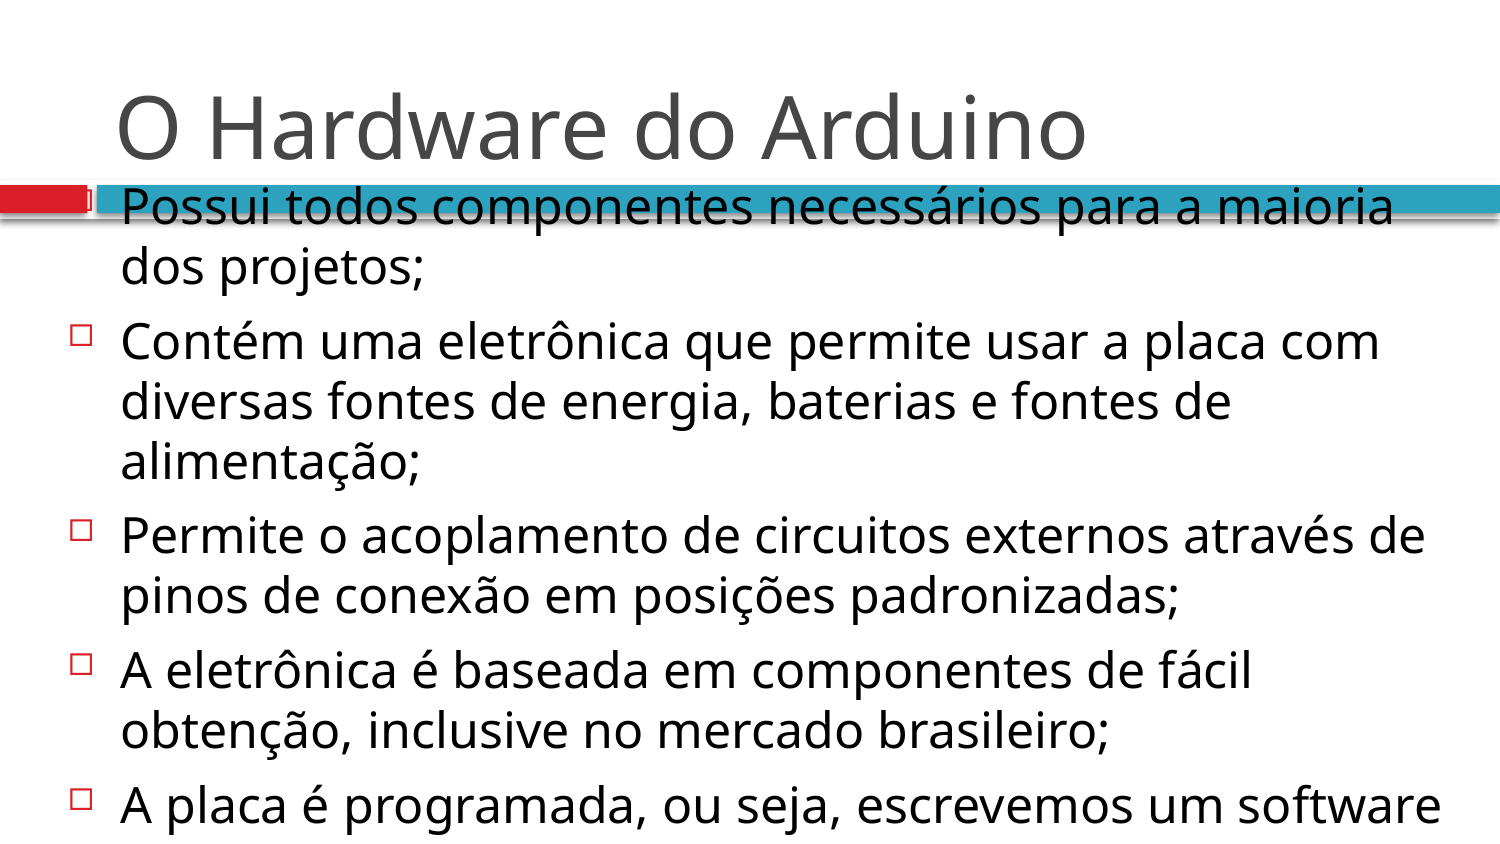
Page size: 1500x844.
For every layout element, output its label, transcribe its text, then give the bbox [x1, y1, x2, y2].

list Possui todos componentes necessários para a maioria dos projetos; Contém uma eletrônica que permite usar a placa com diversas fontes de energia, baterias e fontes de alimentação; Permite o acoplamento de circuitos externos através de pinos de conexão em posições padronizadas; A eletrônica é baseada em componentes de fácil obtenção, inclusive no mercado brasileiro; A placa é programada, ou seja, escrevemos um software que ficará embutido no chip controlador (firmware) [53, 244, 1483, 824]
title O Hardware do Arduino [99, 19, 1438, 185]
